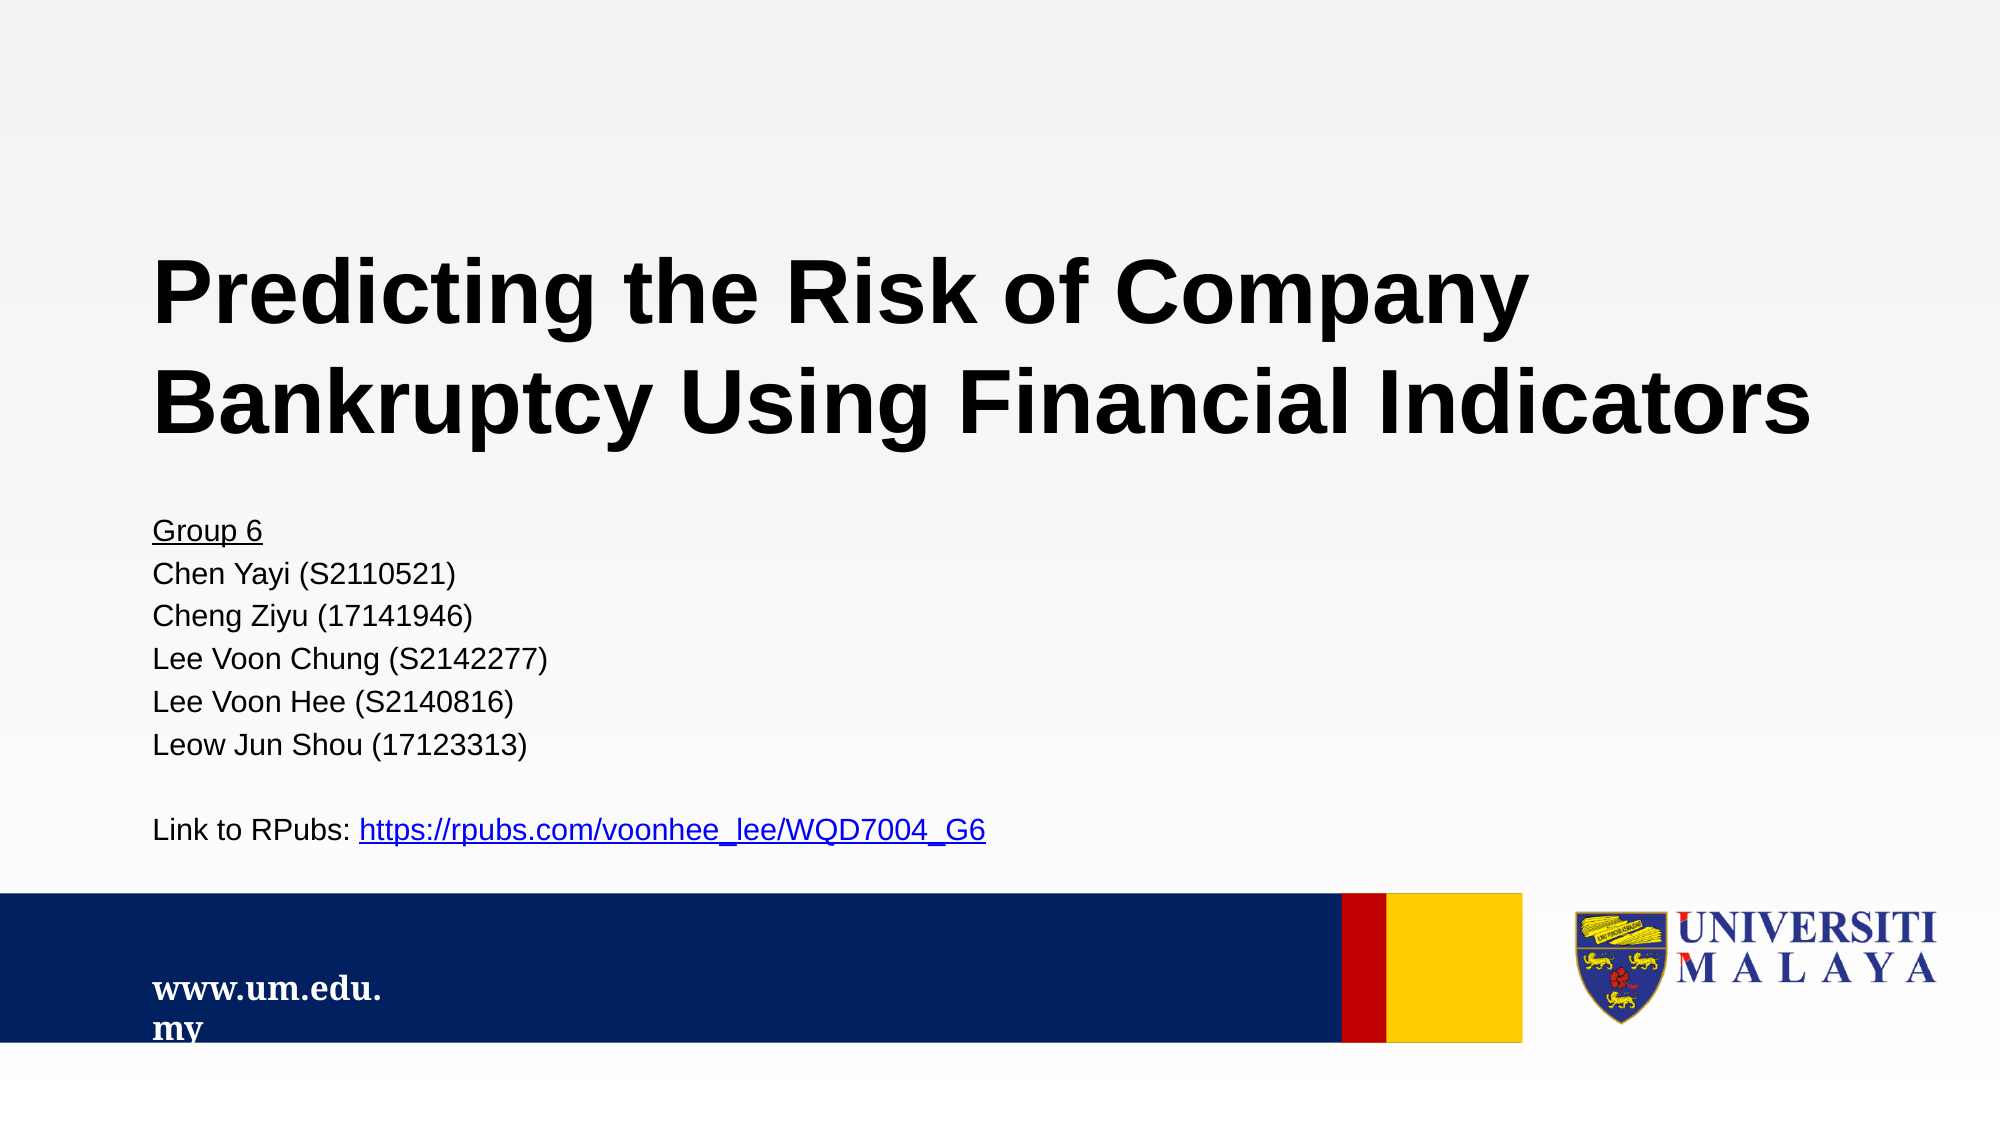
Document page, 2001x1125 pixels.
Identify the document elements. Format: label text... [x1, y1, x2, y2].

picture [1549, 881, 1957, 1038]
subtitle Group 6 Chen Yayi (S2110521) Cheng Ziyu (17141946) Lee Voon Chung (S2142277) Lee Voon Hee (S2140816) Leow Jun Shou (17123313) Link to RPubs: https://rpubs.com/voonhee_lee/WQD7004_G6 [137, 503, 1839, 858]
title Predicting the Risk of Company Bankruptcy Using Financial Indicators [137, 188, 1839, 460]
